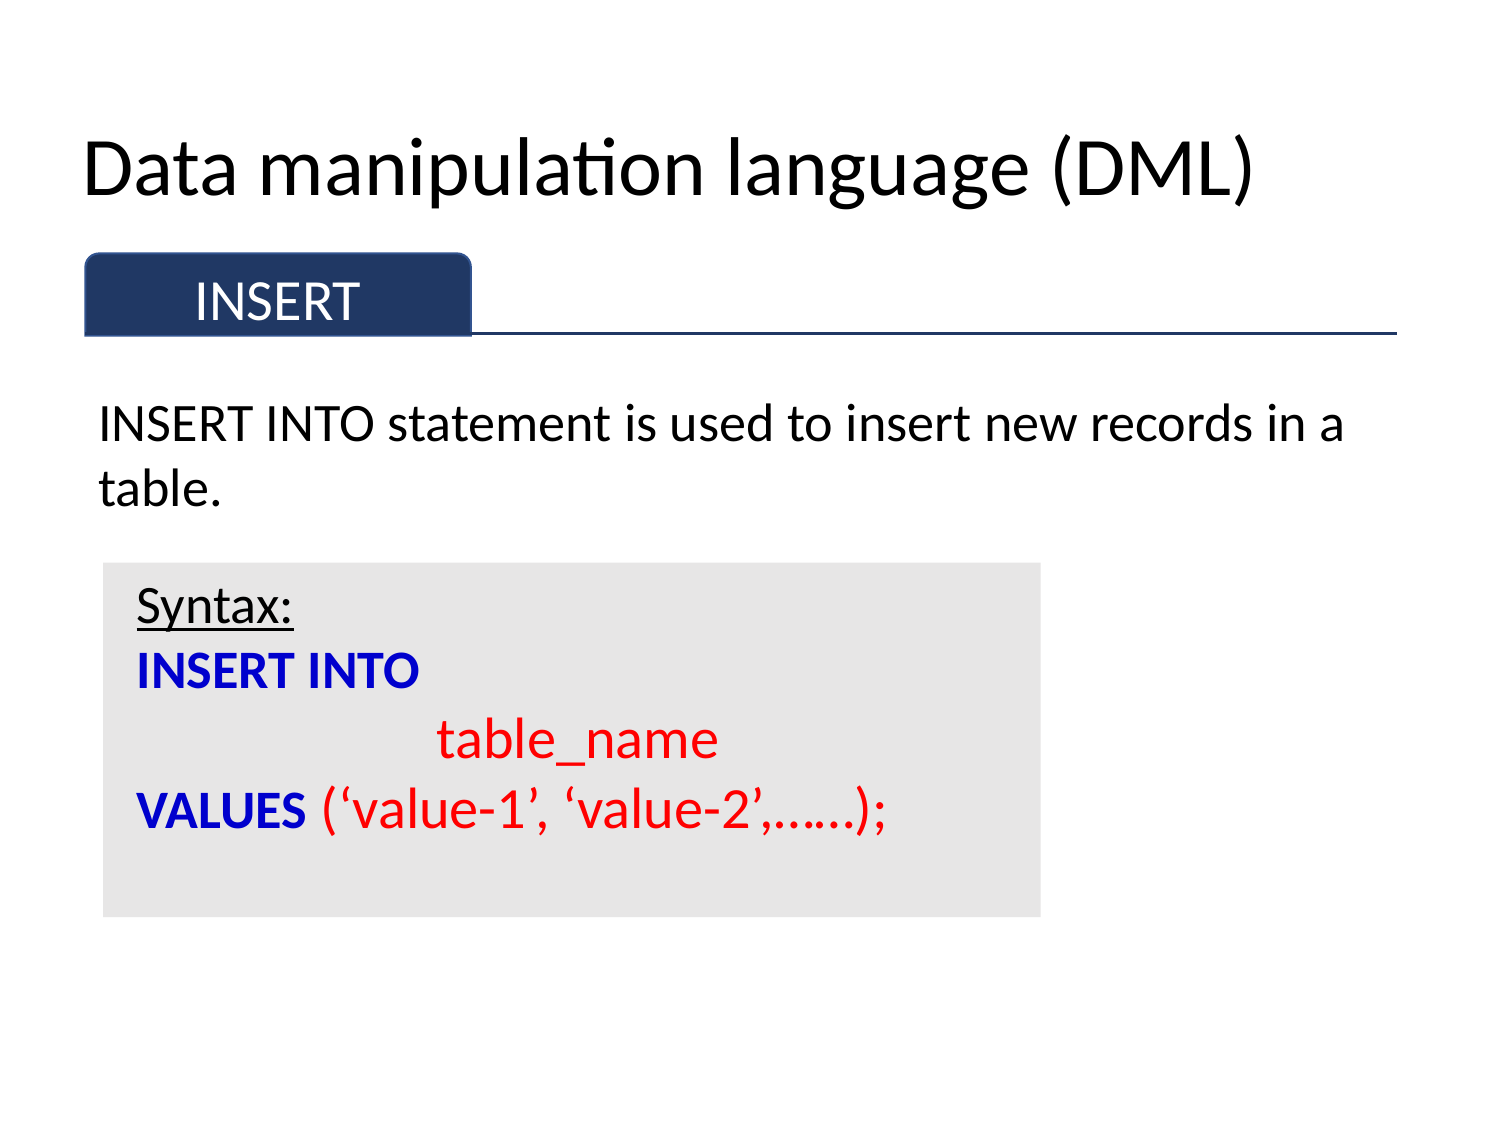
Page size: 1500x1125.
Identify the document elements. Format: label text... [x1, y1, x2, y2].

text_box INSERT INTO statement is used to insert new records in a table. [83, 379, 1471, 590]
text_box Syntax: INSERT INTO table_name VALUES (‘value-1’, ‘value-2’,……); [103, 562, 1041, 918]
text_box INSERT [84, 252, 472, 337]
title Data manipulation language (DML) [67, 59, 1398, 278]
